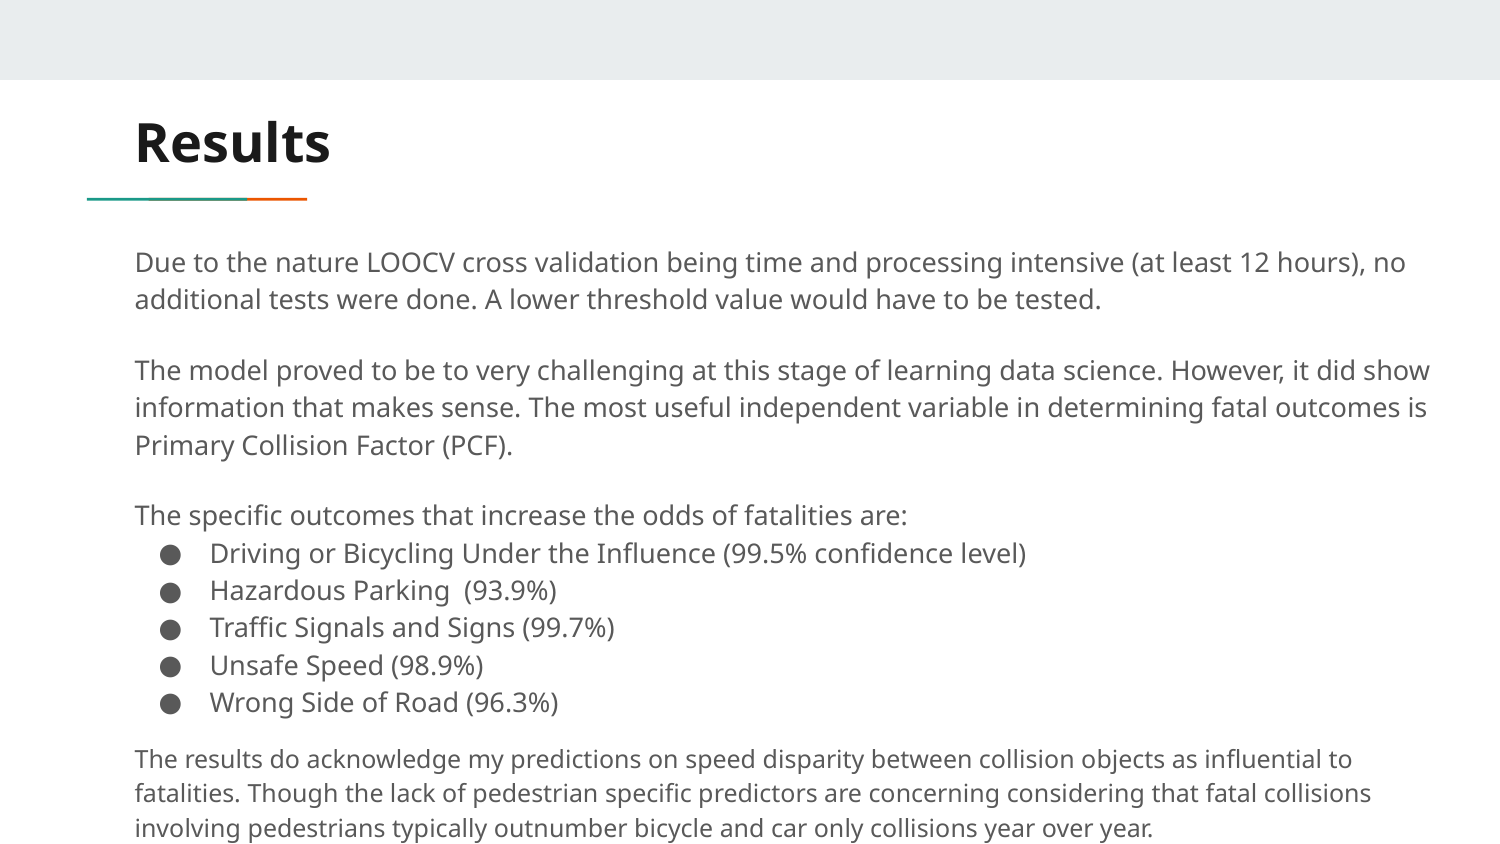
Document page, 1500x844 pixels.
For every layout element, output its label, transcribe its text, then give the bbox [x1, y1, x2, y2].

list Due to the nature LOOCV cross validation being time and processing intensive (at least 12 hours), no additional tests were done. A lower threshold value would have to be tested. The model proved to be to very challenging at this stage of learning data science. However, it did show information that makes sense. The most useful independent variable in determining fatal outcomes is Primary Collision Factor (PCF). The specific outcomes that increase the odds of fatalities are: Driving or Bicycling Under the Influence (99.5% confidence level) Hazardous Parking (93.9%) Traffic Signals and Signs (99.7%) Unsafe Speed (98.9%) Wrong Side of Road (96.3%) The results do acknowledge my predictions on speed disparity between collision objects as influential to fatalities. Though the lack of pedestrian specific predictors are concerning considering that fatal collisions involving pedestrians typically outnumber bicycle and car only collisions year over year. (City & County of SF, City Performance Scorecards) [119, 225, 1450, 825]
title Results [119, 93, 1381, 182]
